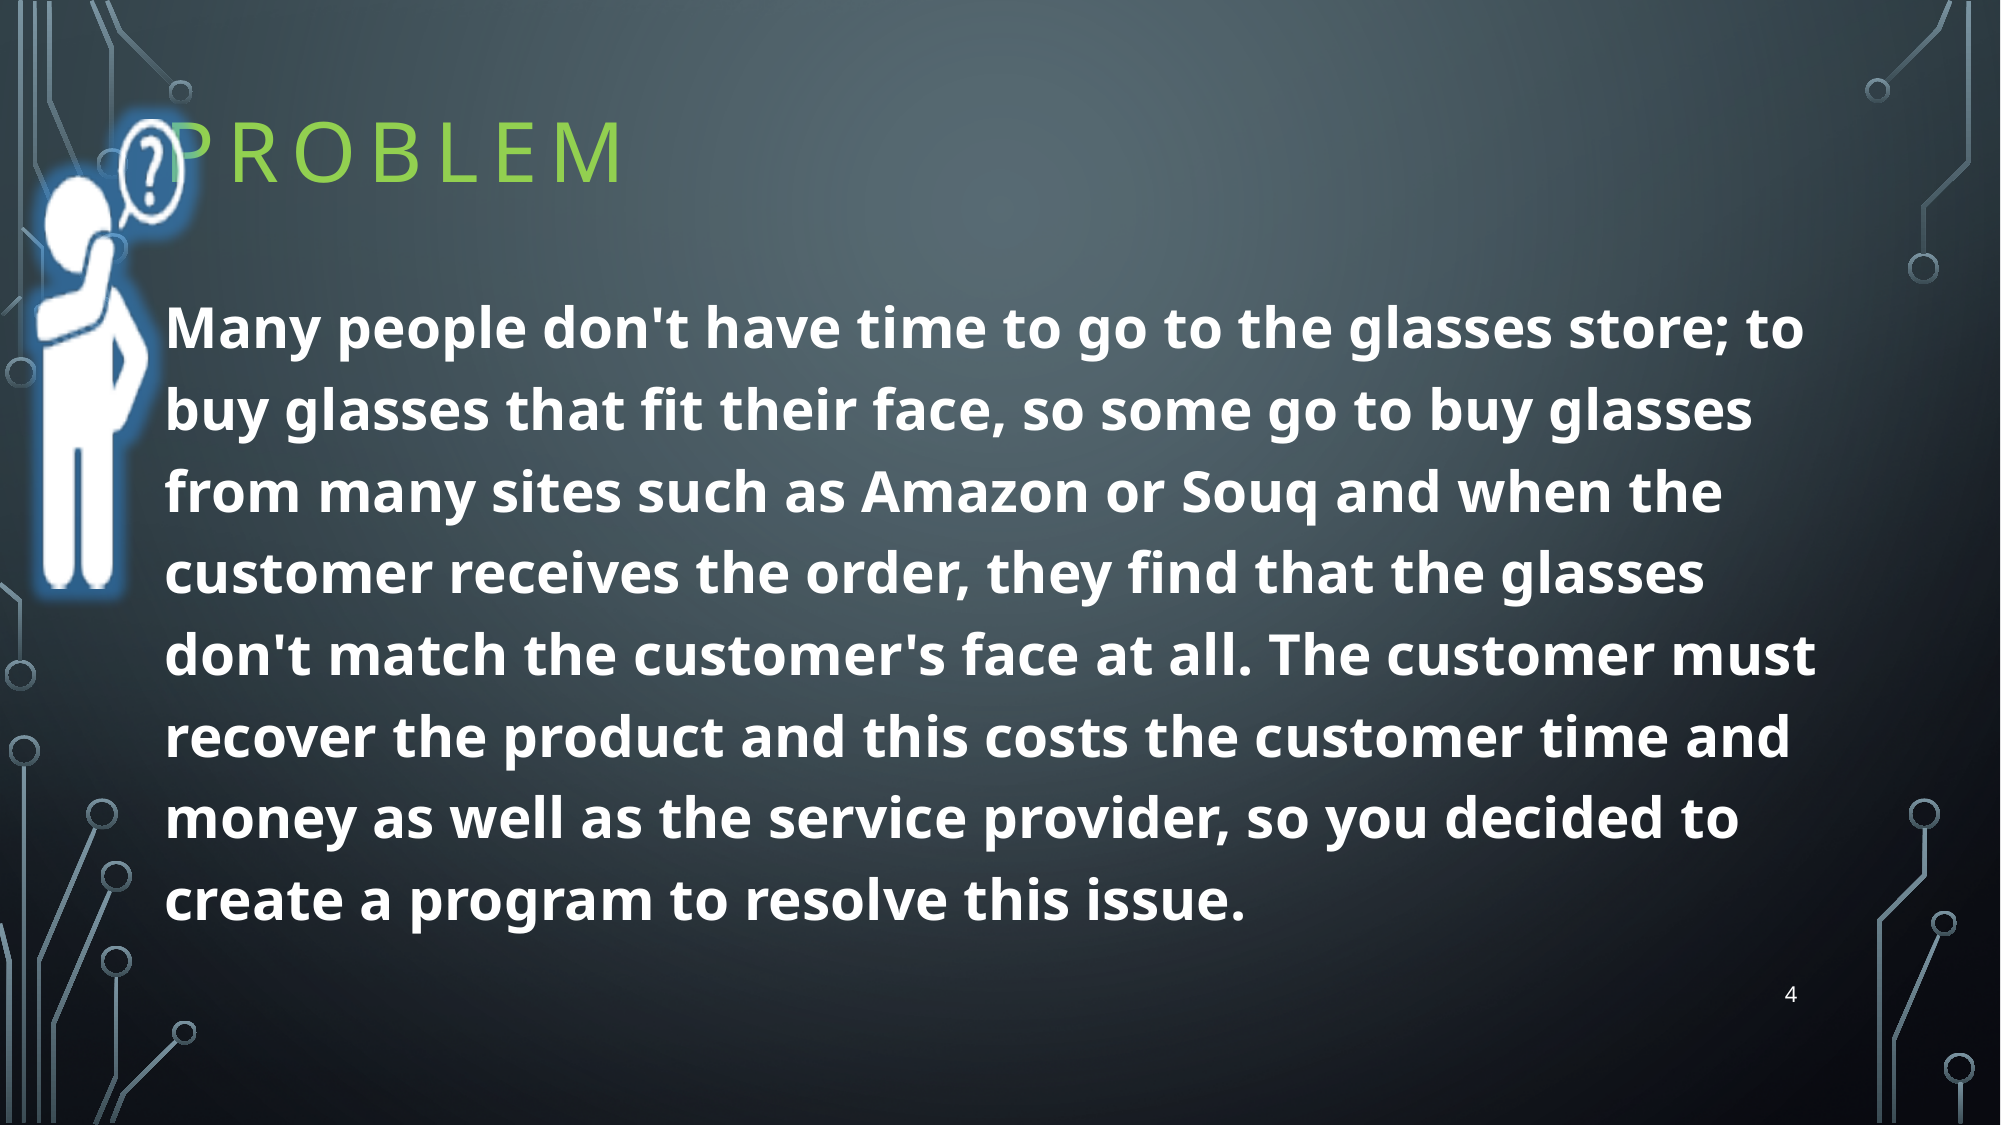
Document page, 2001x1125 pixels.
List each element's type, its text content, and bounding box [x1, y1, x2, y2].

picture [0, 119, 273, 589]
list Many people don't have time to go to the glasses store; to buy glasses that fit their face, so some go to buy glasses from many sites such as Amazon or Souq and when the customer receives the order, they find that the glasses don't match the customer's face at all. The customer must recover the product and this costs the customer time and money as well as the service provider, so you decided to create a program to resolve this issue. [149, 271, 1849, 950]
slide_number 4 [1685, 965, 1813, 1025]
title PROBLEM [149, 99, 1849, 208]
